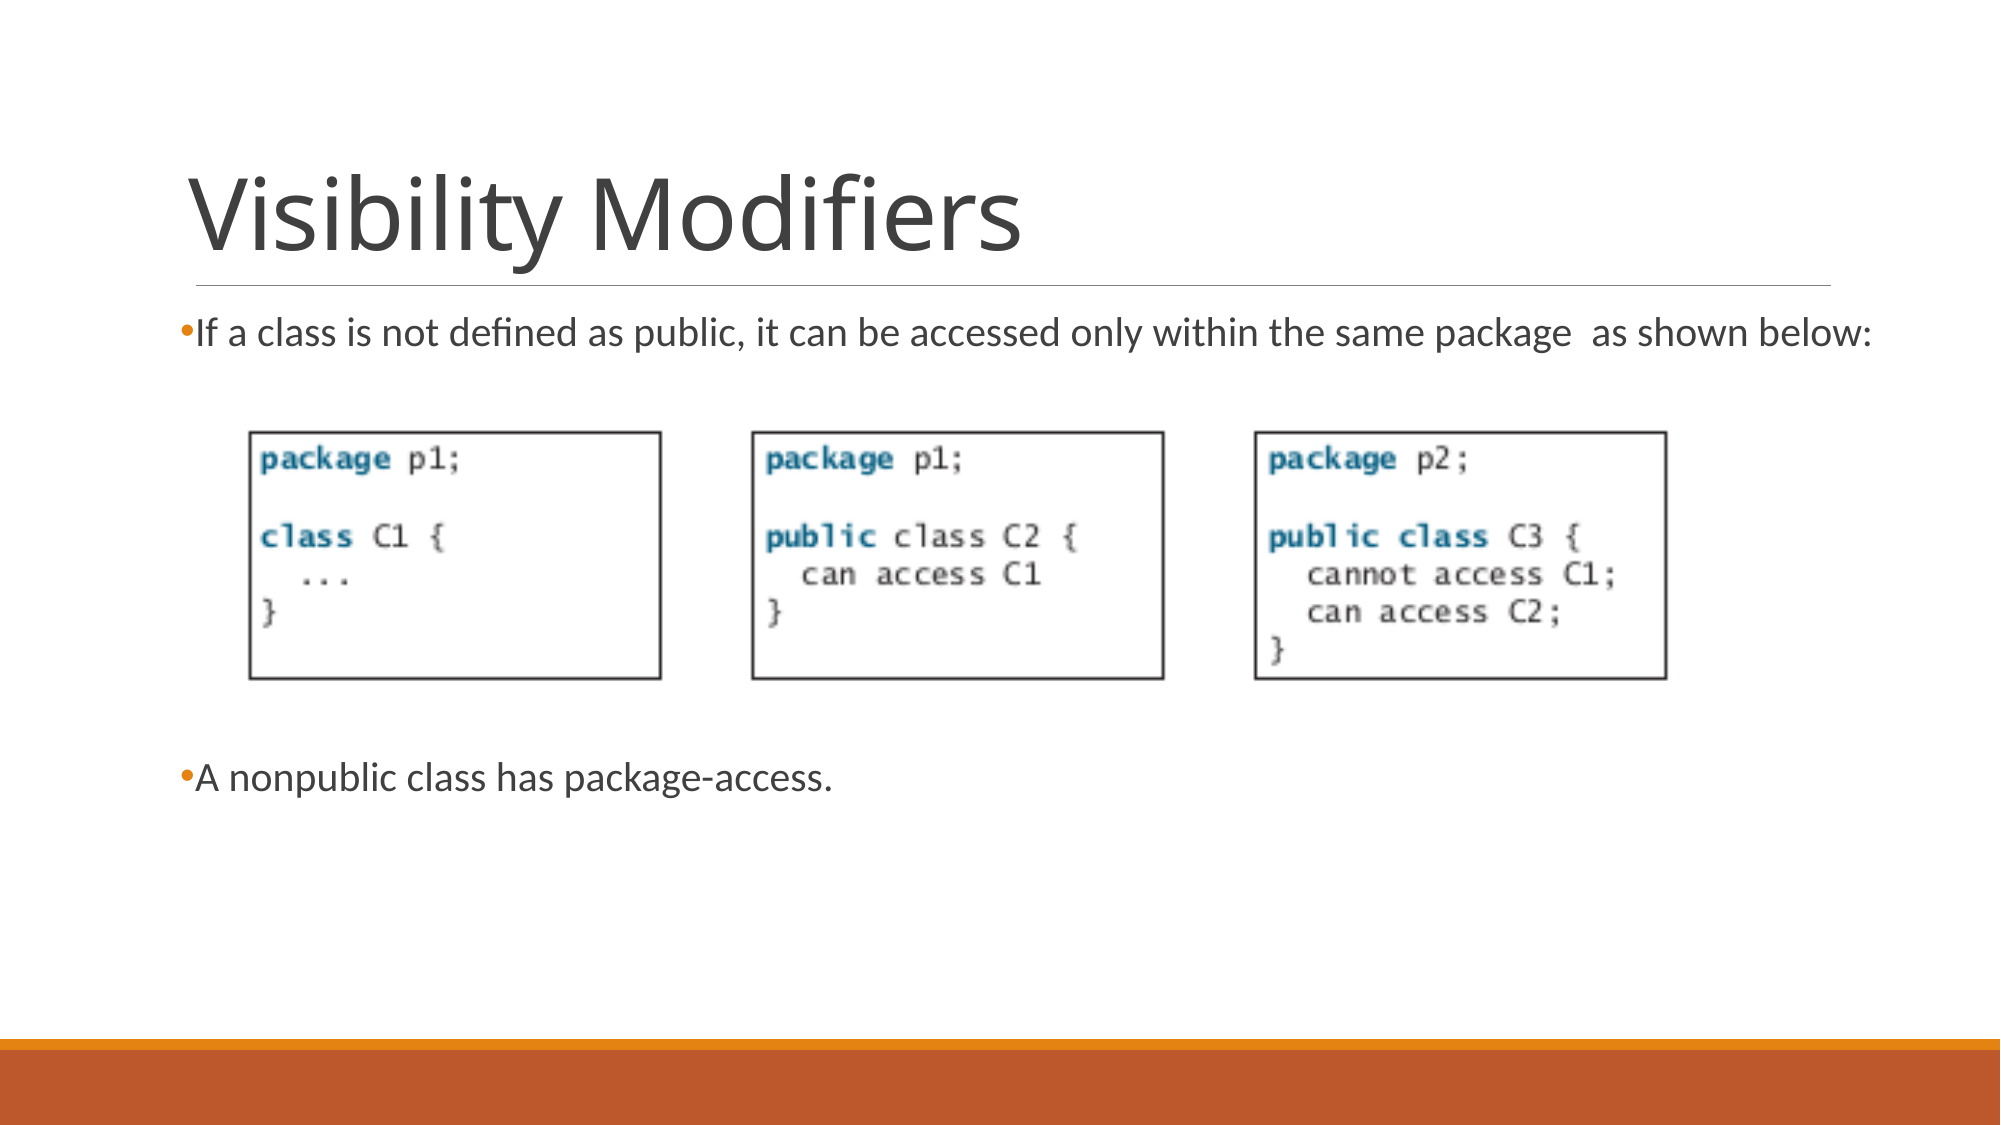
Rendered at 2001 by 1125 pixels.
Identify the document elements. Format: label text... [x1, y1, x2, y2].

list If a class is not defined as public, it can be accessed only within the same package as shown below: A nonpublic class has package-access. [180, 302, 1912, 1017]
picture [185, 406, 1729, 711]
title Visibility Modifiers [173, 40, 1824, 279]
